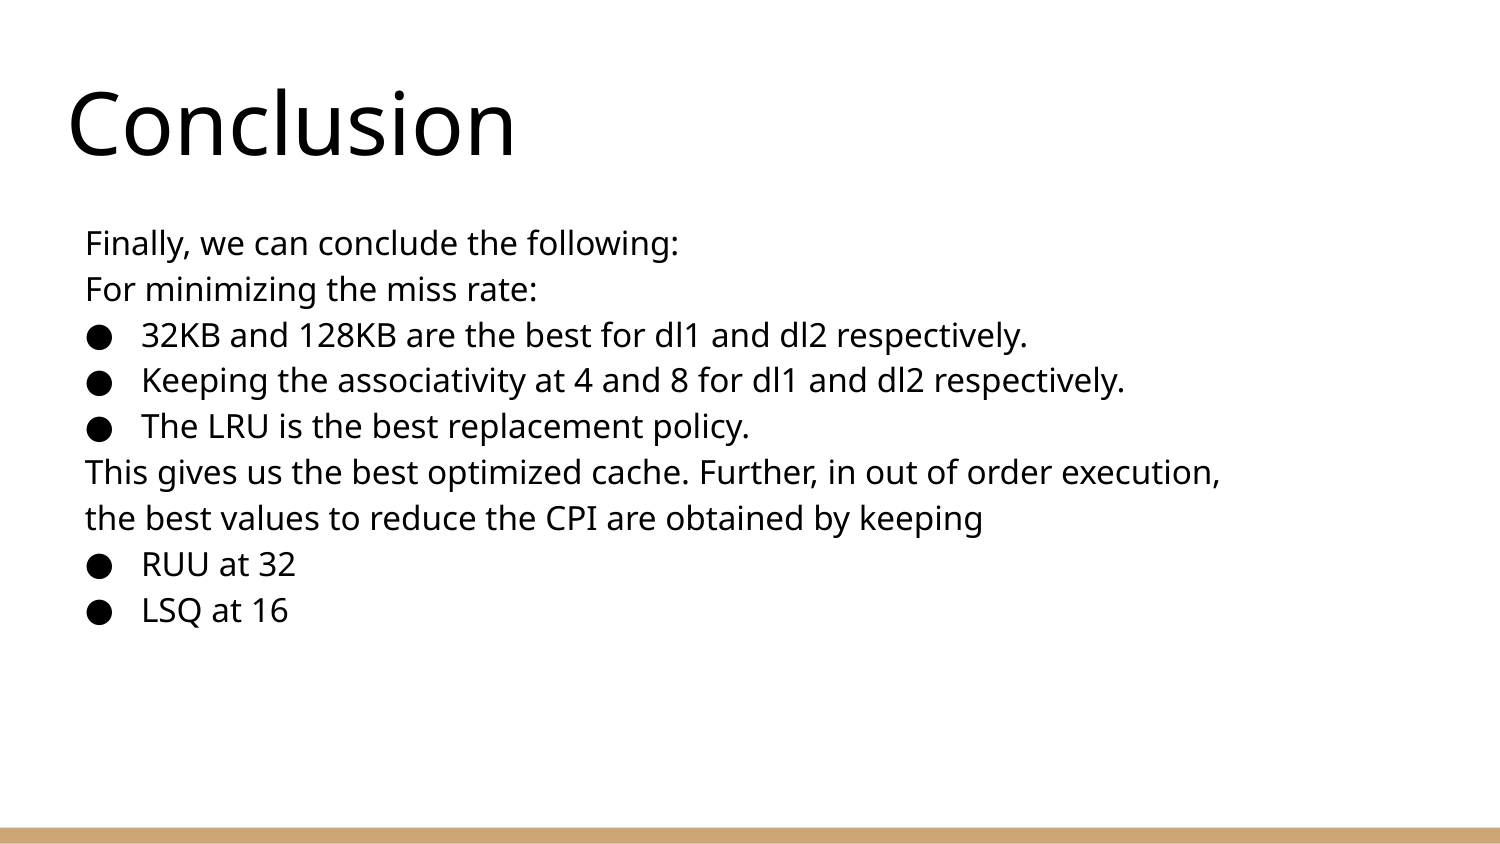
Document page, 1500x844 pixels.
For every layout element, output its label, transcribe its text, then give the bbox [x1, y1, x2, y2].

title Conclusion [51, 51, 1449, 189]
list Finally, we can conclude the following: For minimizing the miss rate: 32KB and 128KB are the best for dl1 and dl2 respectively. Keeping the associativity at 4 and 8 for dl1 and dl2 respectively. The LRU is the best replacement policy. This gives us the best optimized cache. Further, in out of order execution, the best values to reduce the CPI are obtained by keeping RUU at 32 LSQ at 16 [51, 200, 1269, 819]
